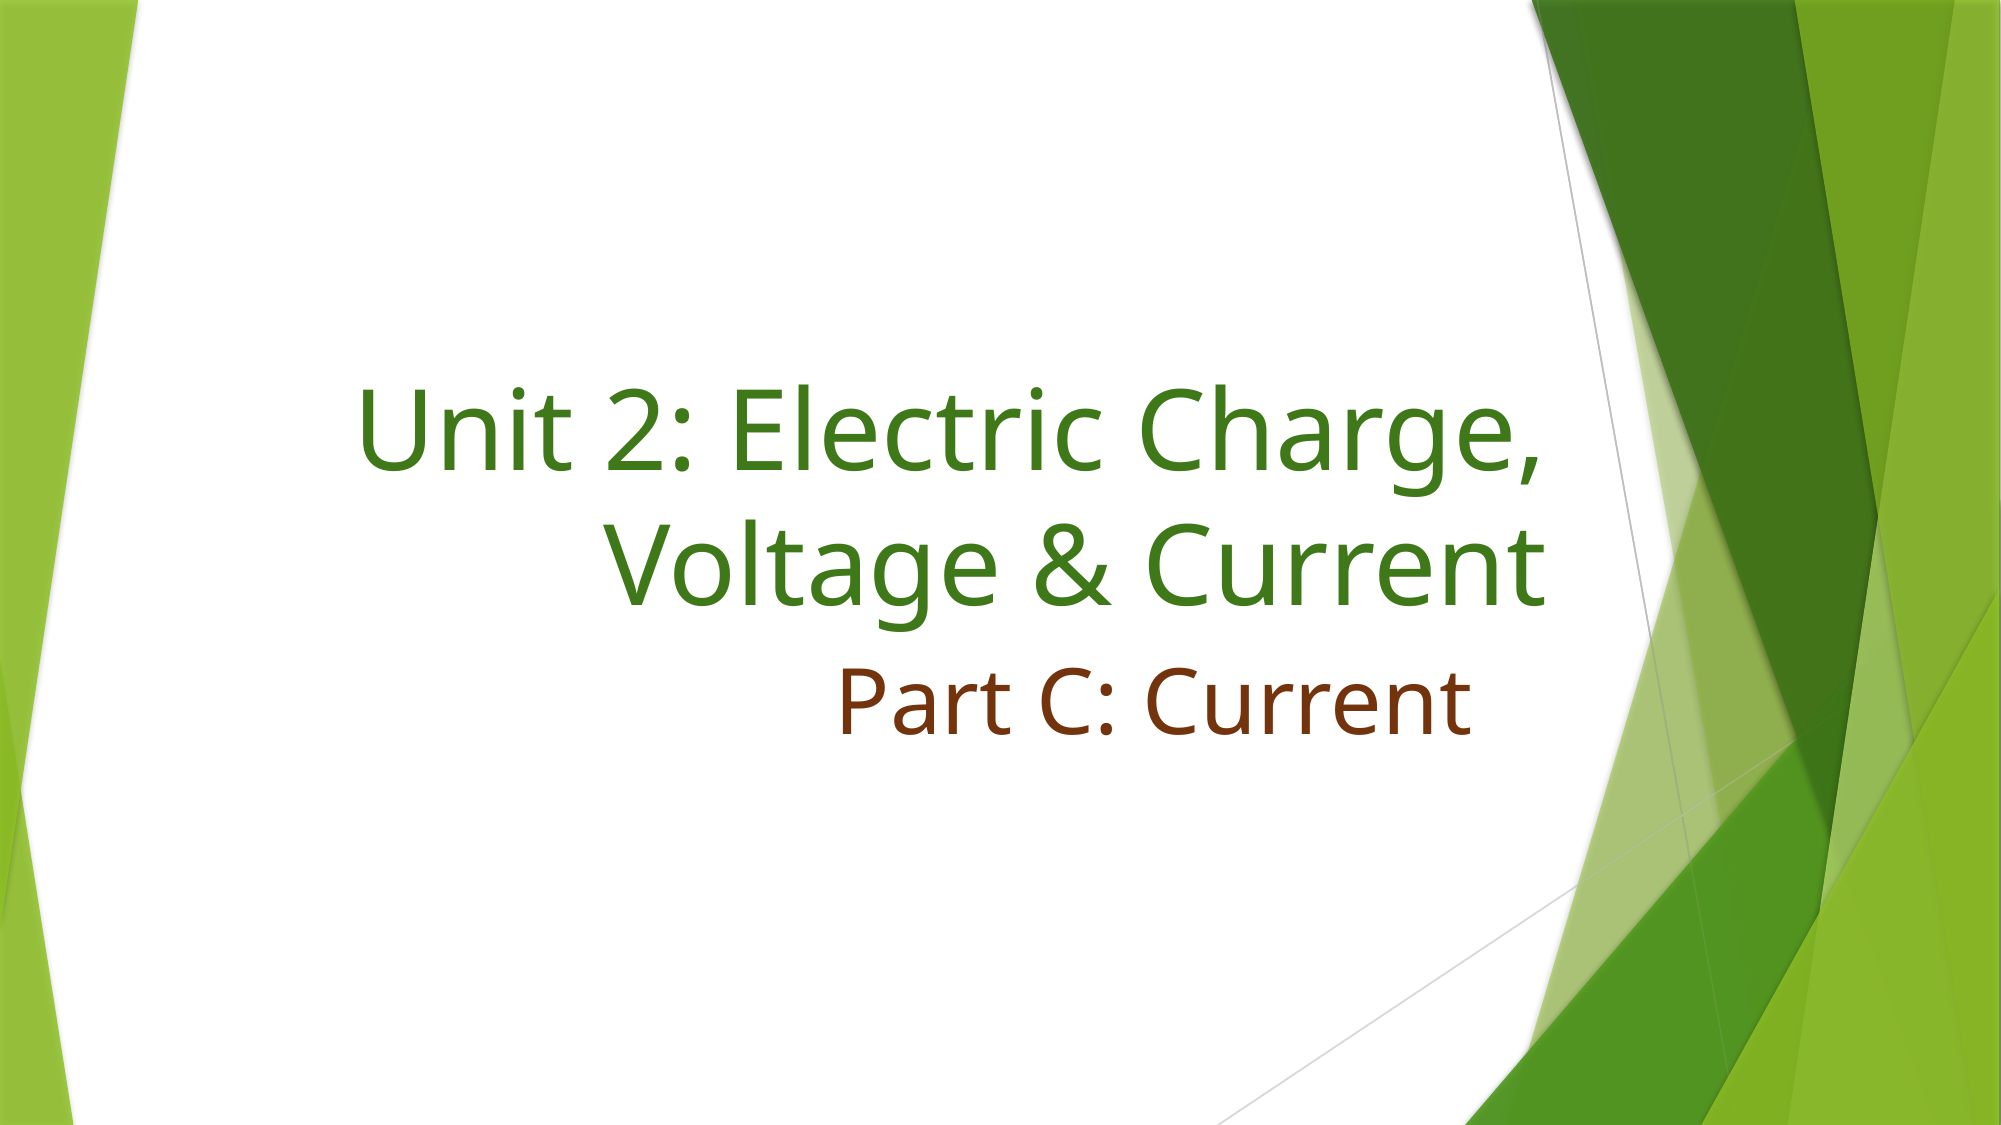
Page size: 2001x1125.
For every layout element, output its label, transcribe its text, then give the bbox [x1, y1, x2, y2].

subtitle Part C: Current [213, 635, 1488, 815]
title Unit 2: Electric Charge, Voltage & Current [52, 364, 1563, 635]
